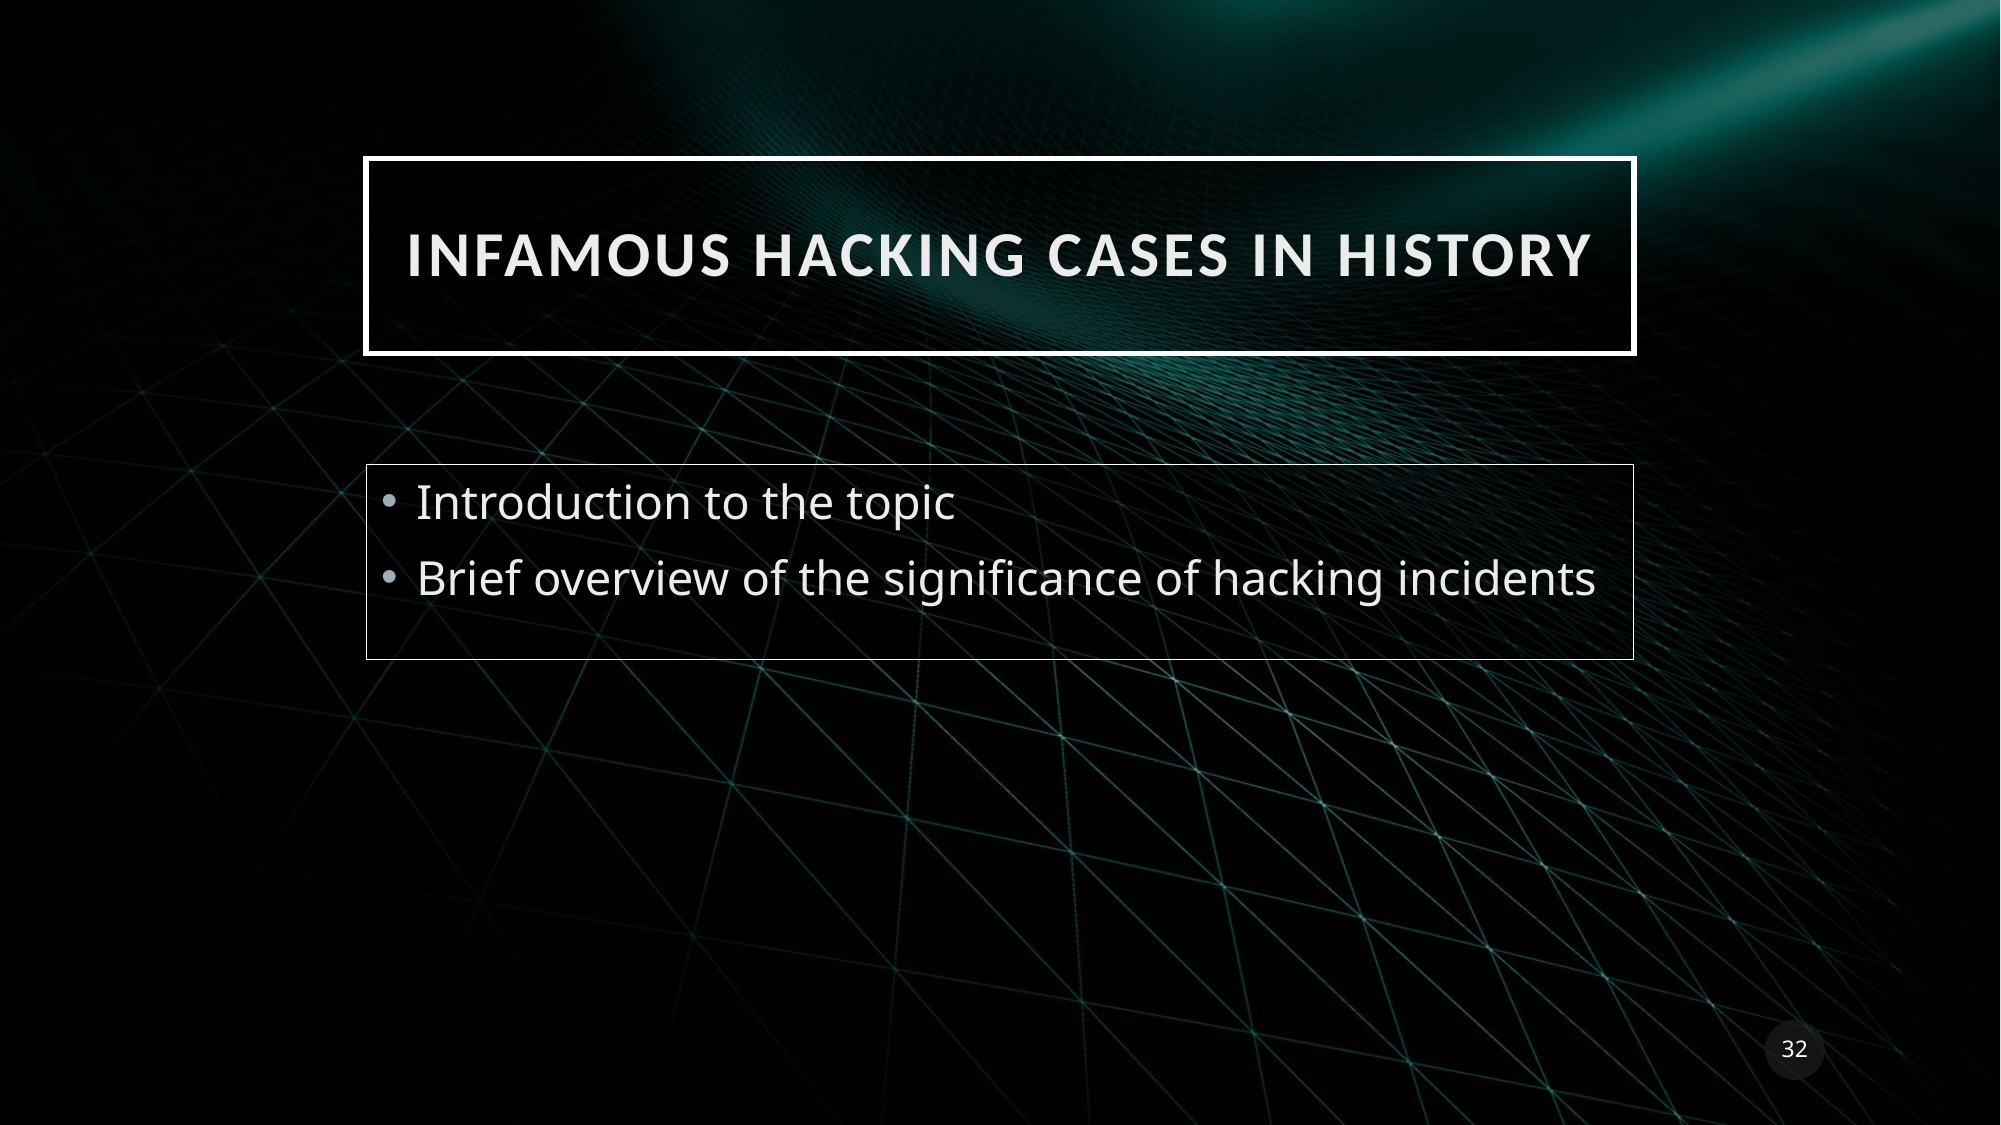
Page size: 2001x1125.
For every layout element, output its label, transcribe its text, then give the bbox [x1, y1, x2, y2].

title Infamous Hacking Cases in History [363, 156, 1637, 356]
picture [0, 0, 2001, 1125]
list Introduction to the topic Brief overview of the significance of hacking incidents [366, 464, 1634, 660]
slide_number 32 [1764, 1019, 1825, 1080]
